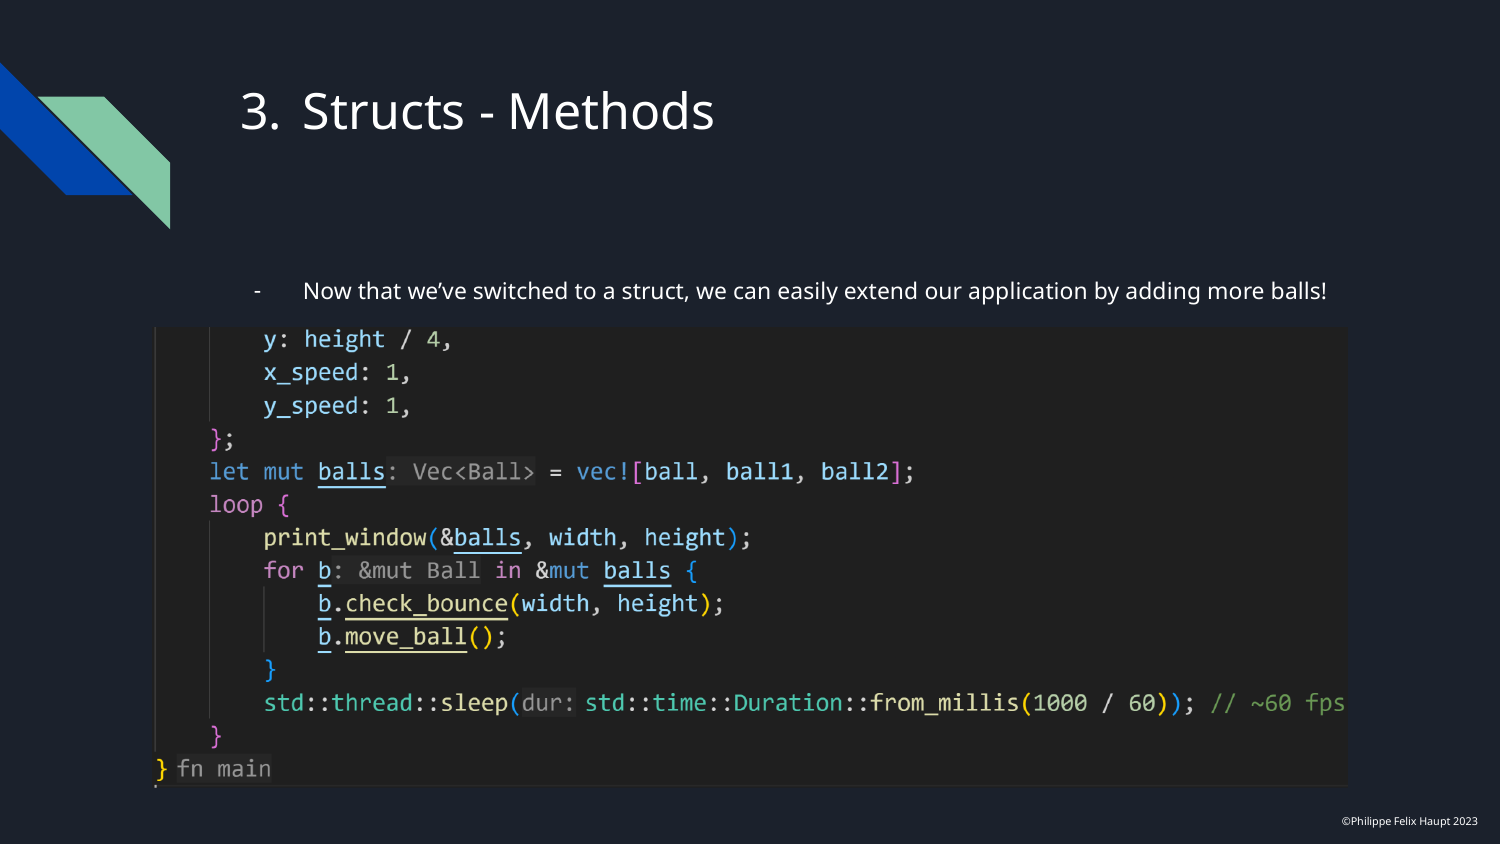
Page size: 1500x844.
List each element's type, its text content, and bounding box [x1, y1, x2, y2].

picture [151, 327, 1349, 788]
title Structs - Methods [212, 64, 1368, 215]
text_box ©Philippe Felix Haupt 2023 [1326, 801, 1500, 844]
list Now that we’ve switched to a struct, we can easily extend our application by adding more balls! [212, 257, 1368, 735]
